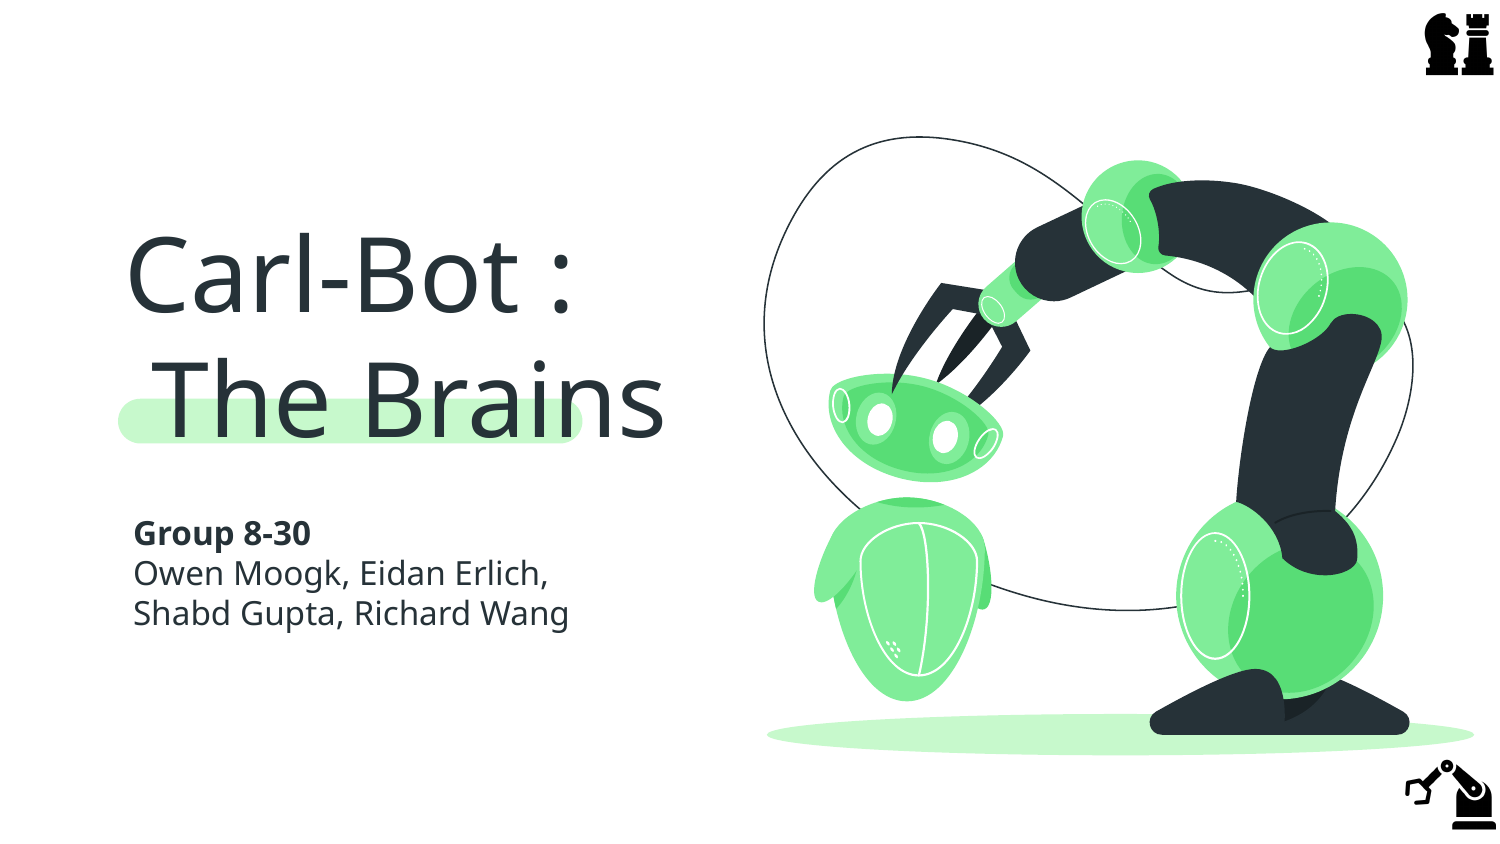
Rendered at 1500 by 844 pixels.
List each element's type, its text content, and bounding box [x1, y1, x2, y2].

subtitle Group 8-30 Owen Moogk, Eidan Erlich, Shabd Gupta, Richard Wang [118, 497, 667, 611]
title Carl-Bot : The Brains [109, 141, 741, 474]
picture [1401, 744, 1500, 844]
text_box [746, 126, 1475, 756]
picture [1414, 0, 1500, 89]
